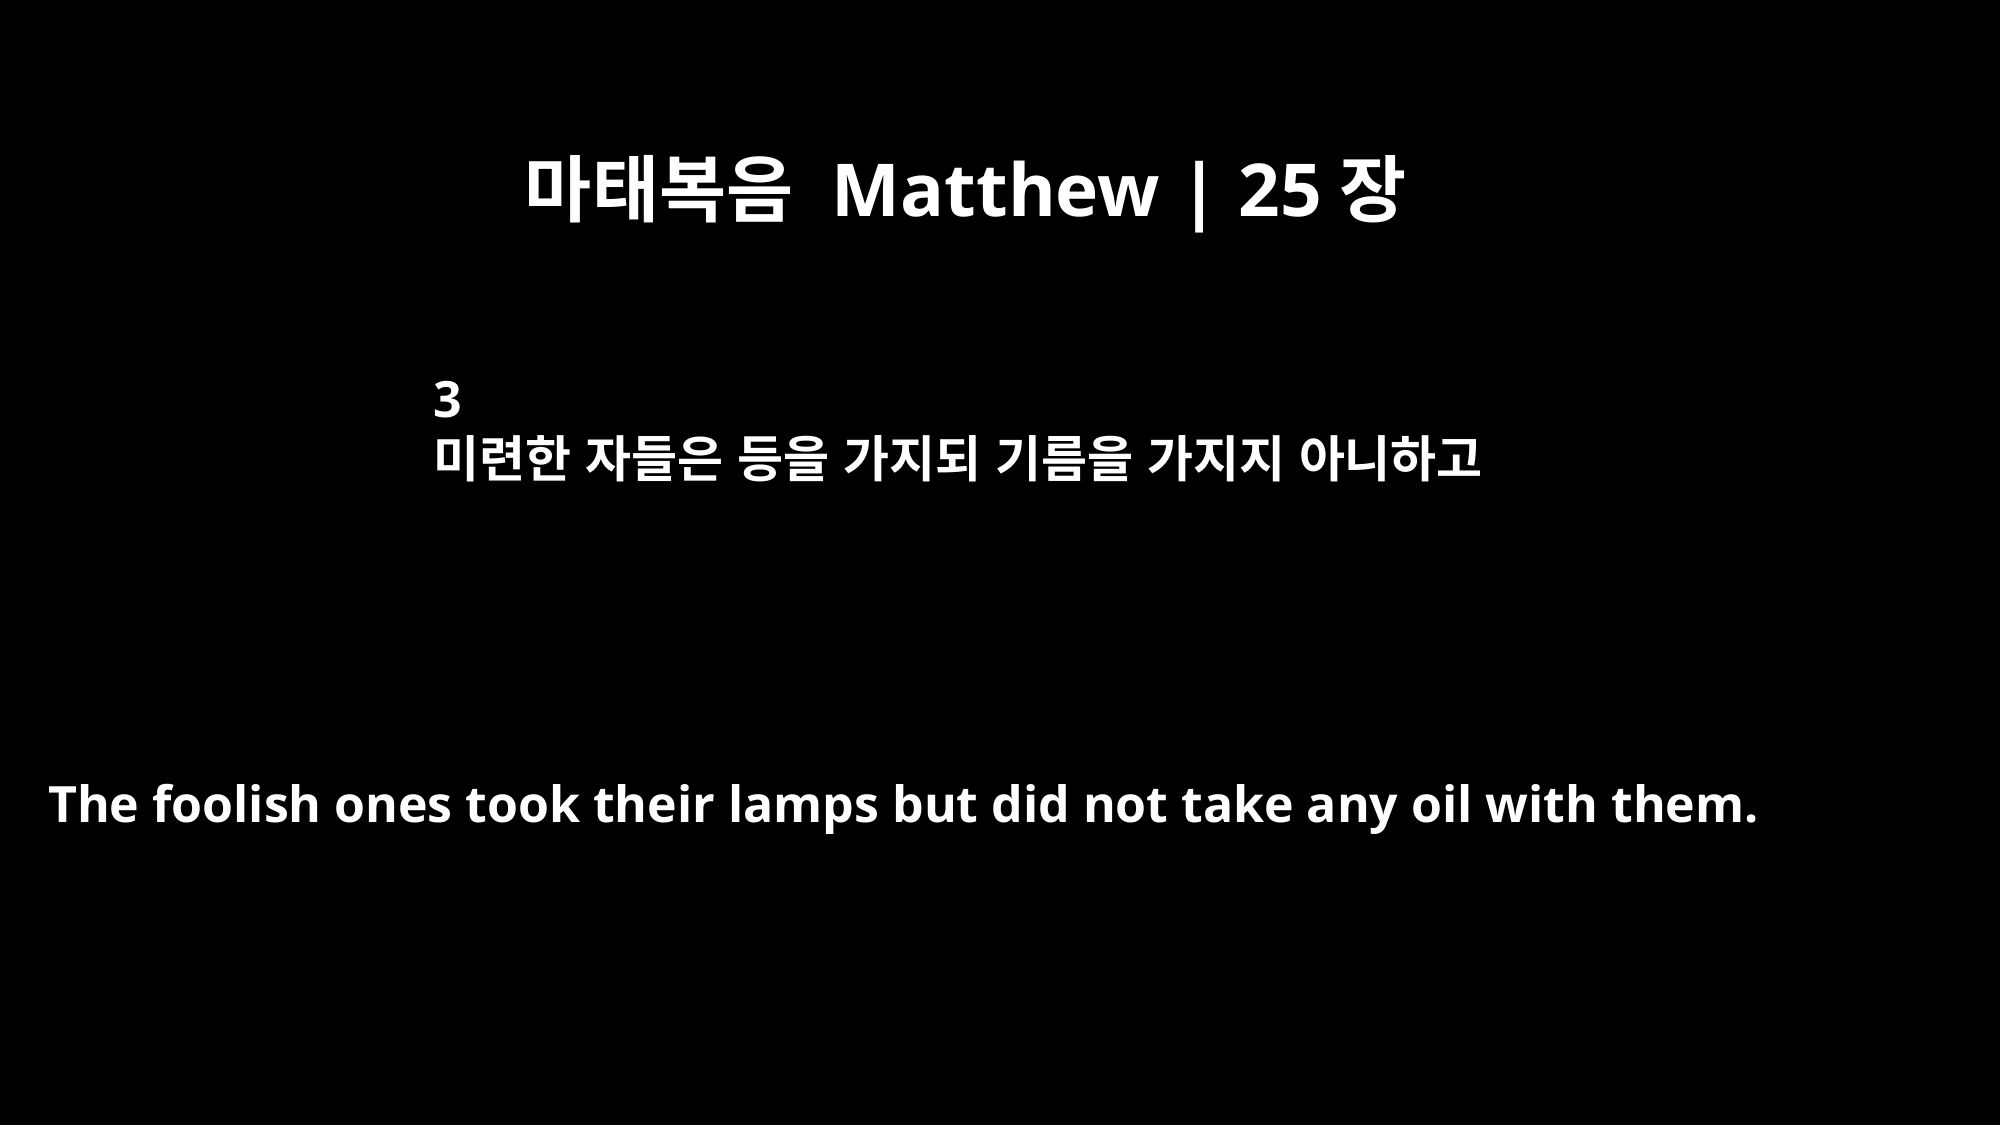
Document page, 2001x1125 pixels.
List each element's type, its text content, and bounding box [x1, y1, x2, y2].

text_box The foolish ones took their lamps but did not take any oil with them. [33, 764, 1775, 840]
text_box 마태복음 Matthew | 25장 [510, 136, 1422, 239]
text_box 3 미련한 자들은 등을 가지되 기름을 가지지 아니하고 [418, 359, 1499, 495]
